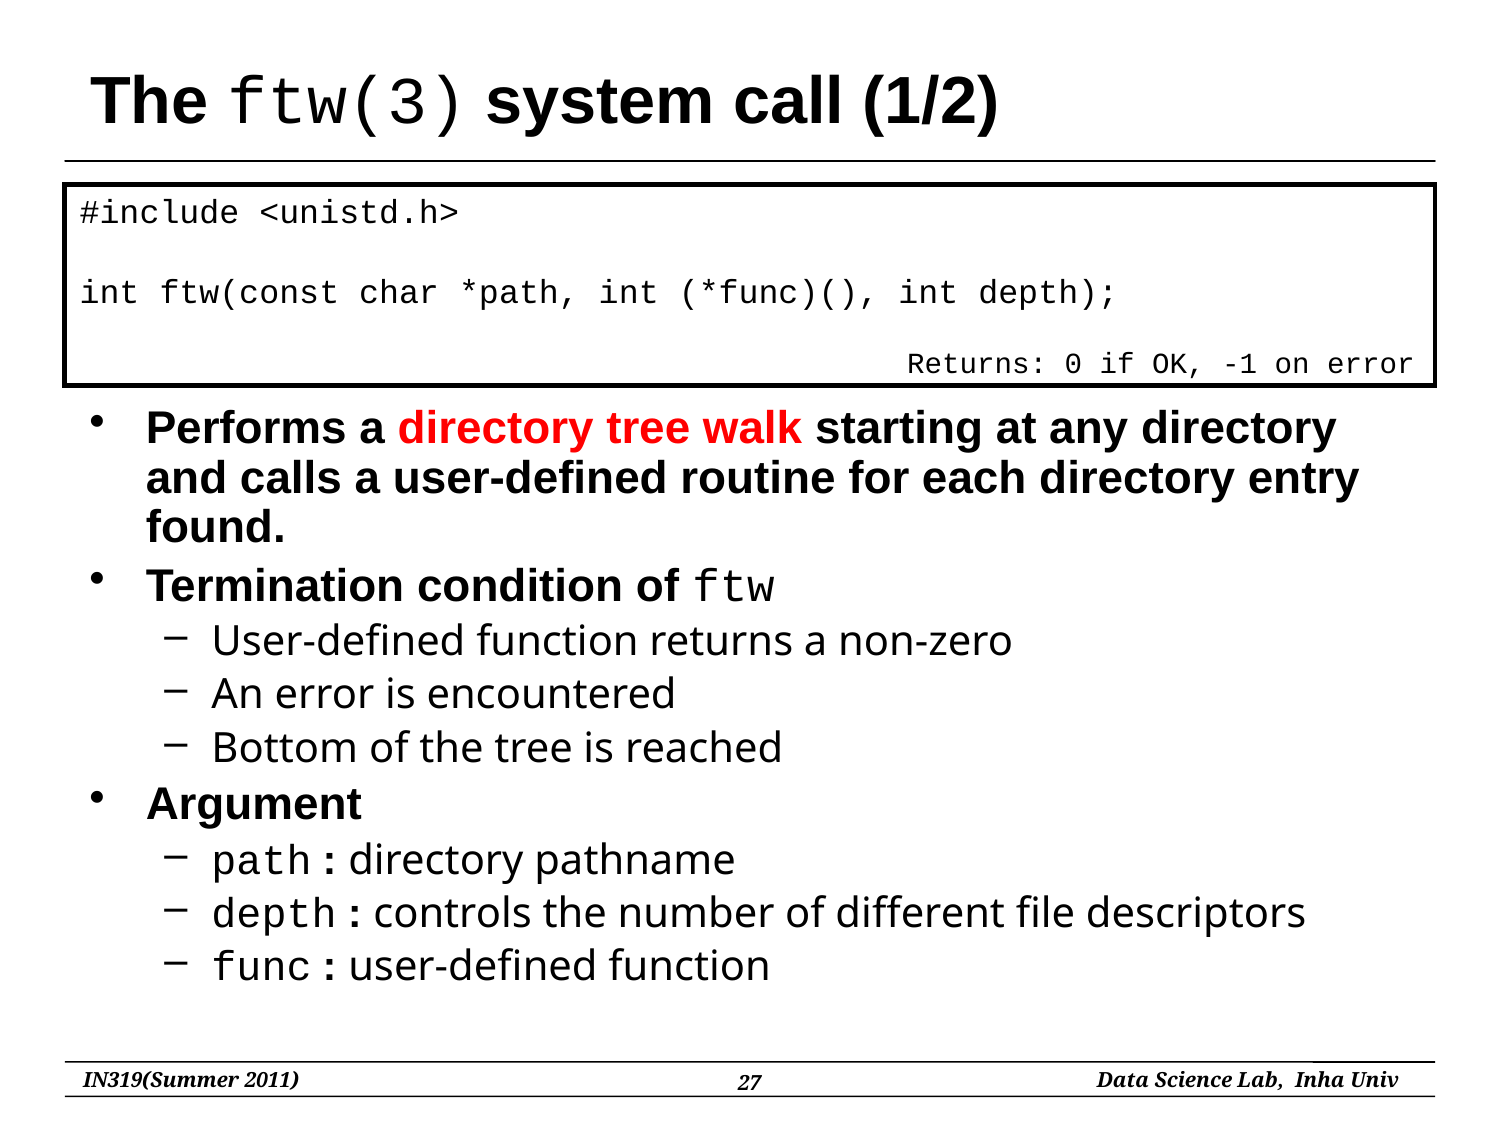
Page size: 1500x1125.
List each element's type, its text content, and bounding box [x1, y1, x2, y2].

text_box Performs a directory tree walk starting at any directory and calls a user-defined routine for each directory entry found. Termination condition of ftw User-defined function returns a non-zero An error is encountered Bottom of the tree is reached Argument path : directory pathname depth : controls the number of different file descriptors func : user-defined function [74, 397, 1425, 964]
slide_number 27 [574, 1061, 925, 1109]
text_box #include <unistd.h> int ftw(const char *path, int (*func)(), int depth); Returns: 0 if OK, -1 on error [64, 184, 1436, 386]
text_box [74, 964, 1425, 1035]
title The ftw(3) system call (1/2) [74, 44, 1426, 150]
